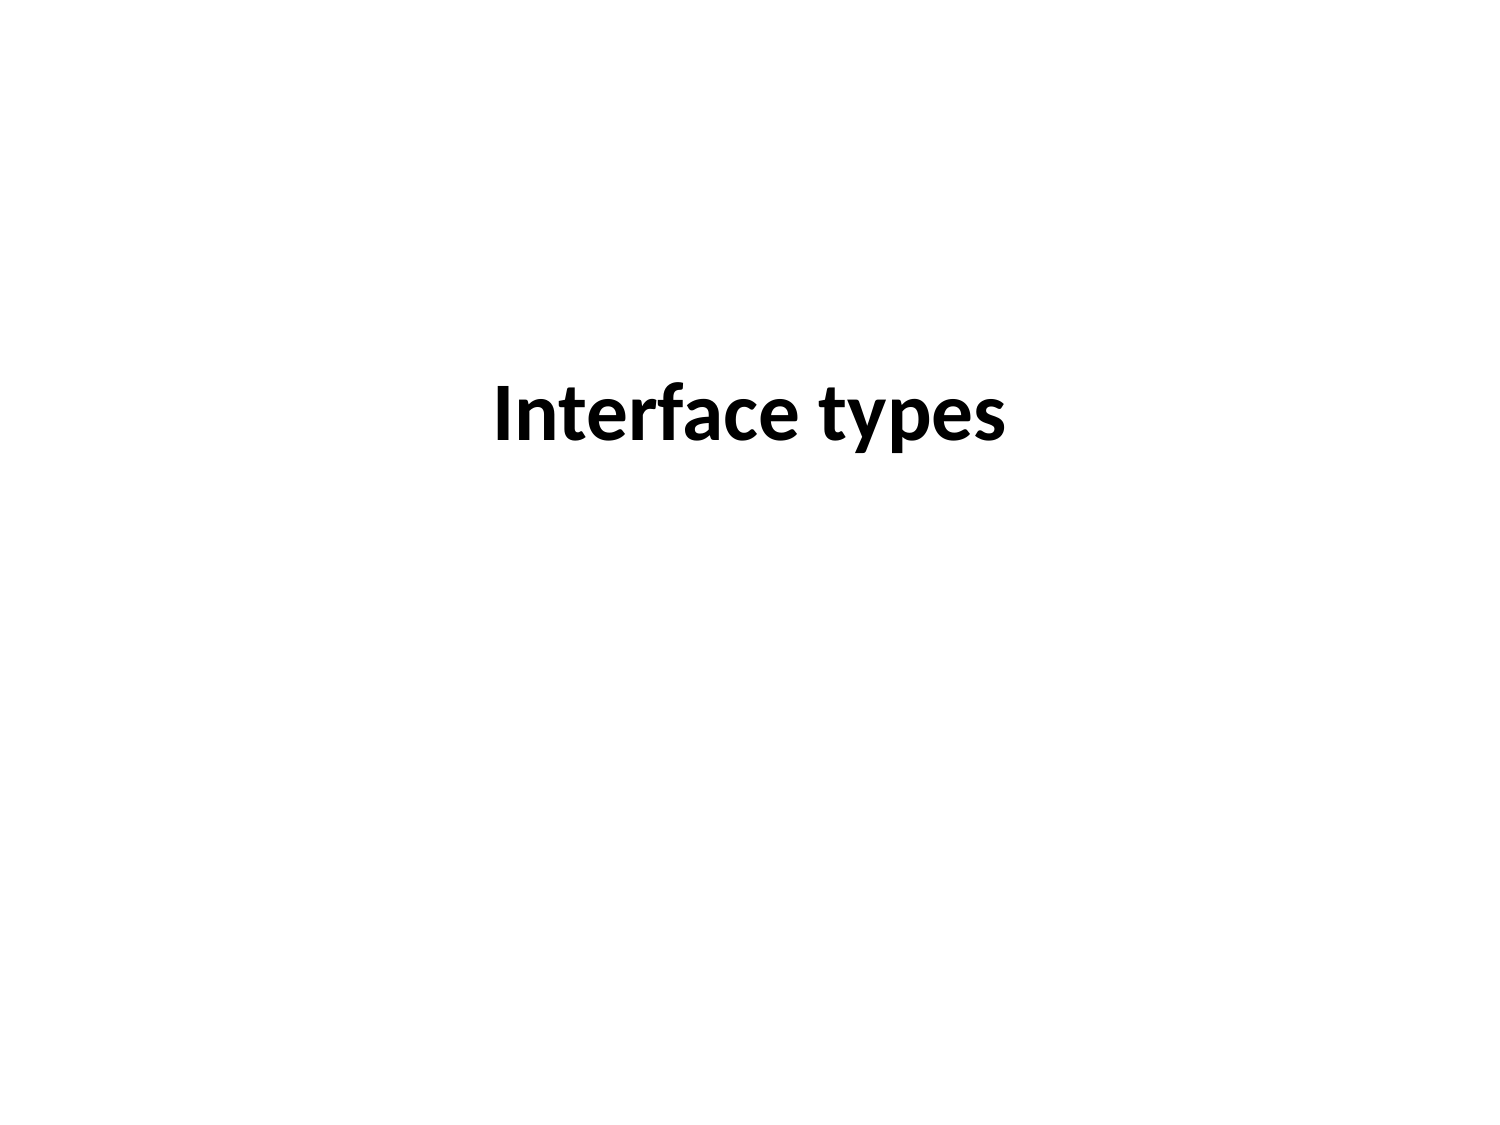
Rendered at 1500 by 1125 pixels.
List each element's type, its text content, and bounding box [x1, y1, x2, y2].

title Interface types [112, 349, 1388, 953]
